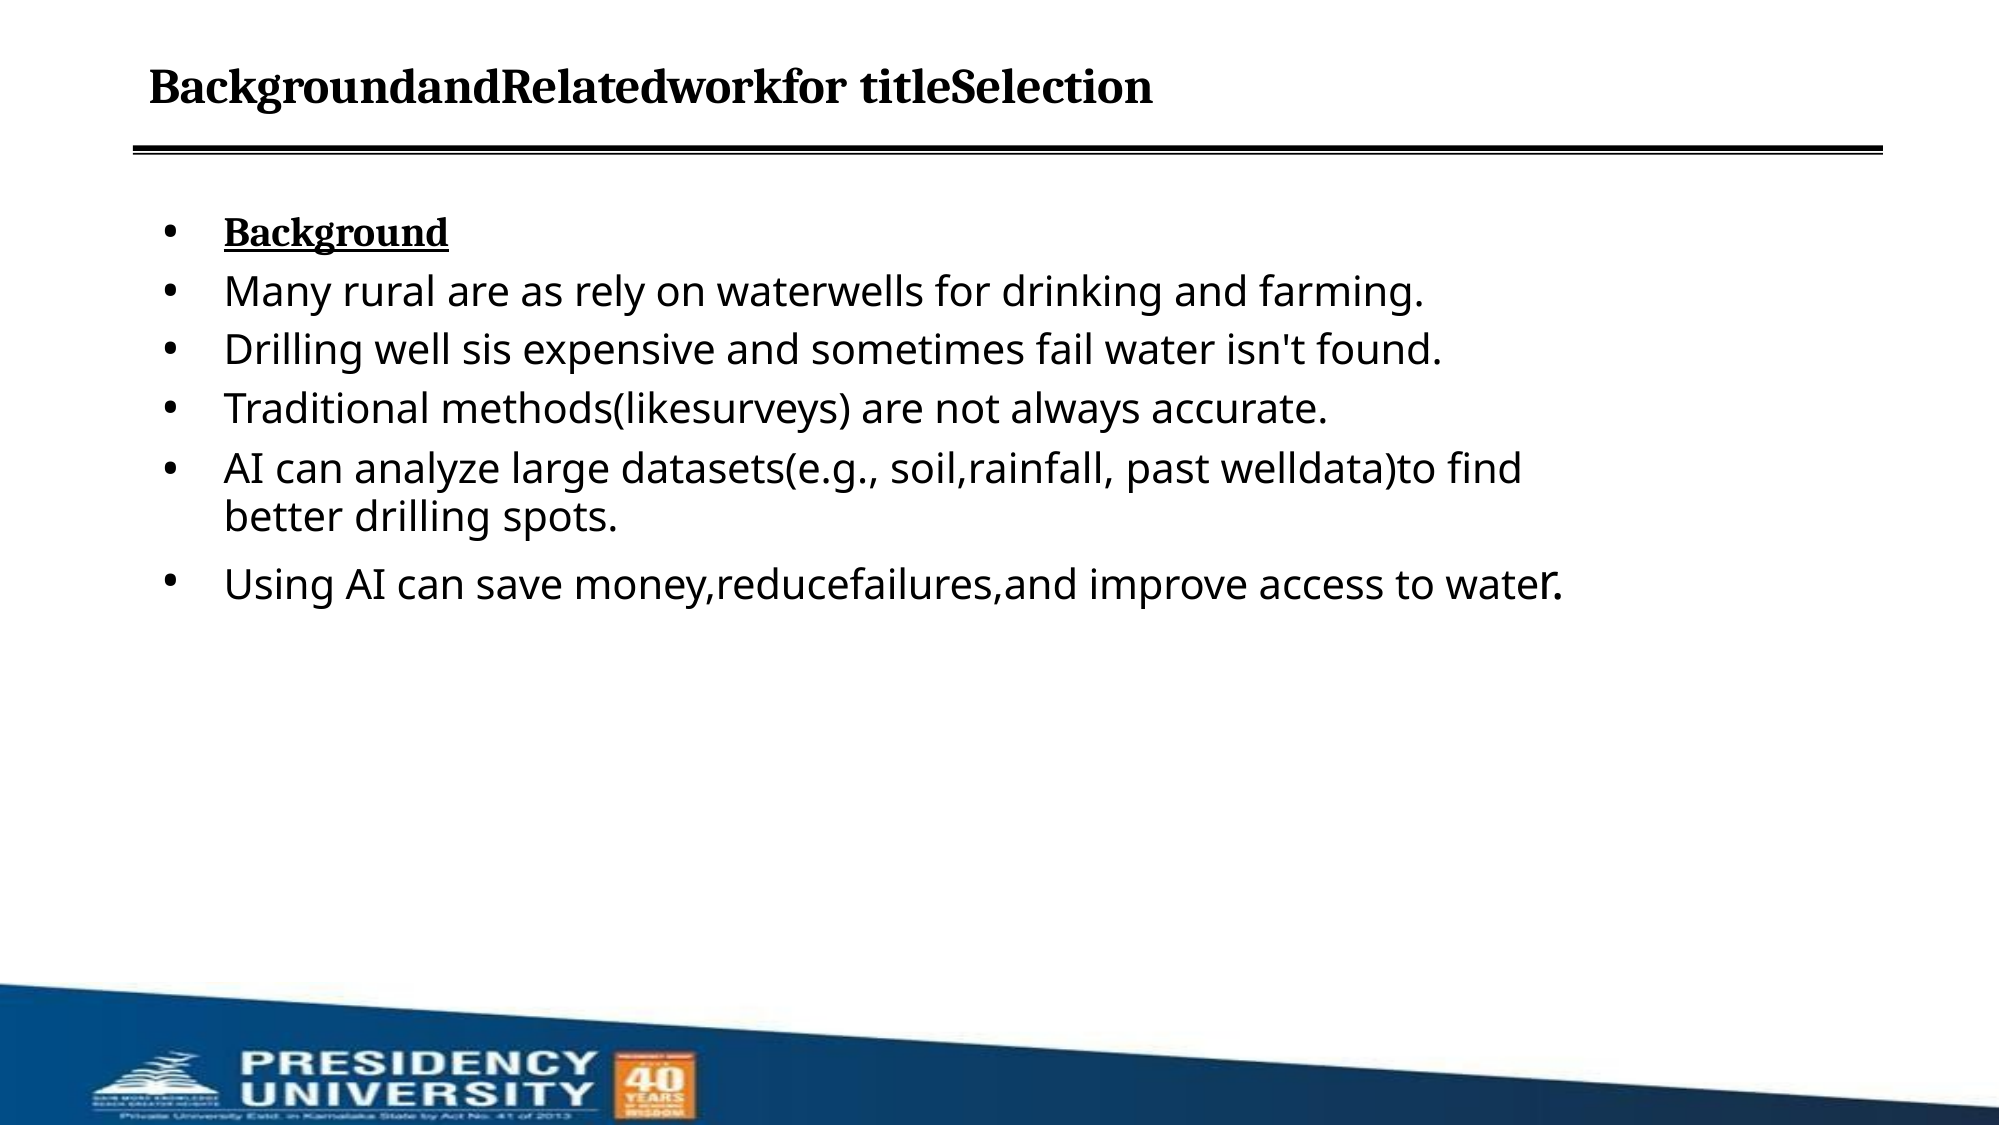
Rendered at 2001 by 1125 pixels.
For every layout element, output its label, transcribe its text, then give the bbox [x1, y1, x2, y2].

title BackgroundandRelatedworkfor titleSelection [146, 18, 1854, 242]
text_box Background Many rural are as rely on waterwells for drinking and farming. Drilling well sis expensive and sometimes fail water isn't found. Traditional methods(likesurveys) are not always accurate. AI can analyze large datasets(e.g., soil,rainfall, past welldata)to find better drilling spots. Using AI can save money,reducefailures,and improve access to water. [158, 202, 1605, 610]
picture [0, 982, 1999, 1125]
